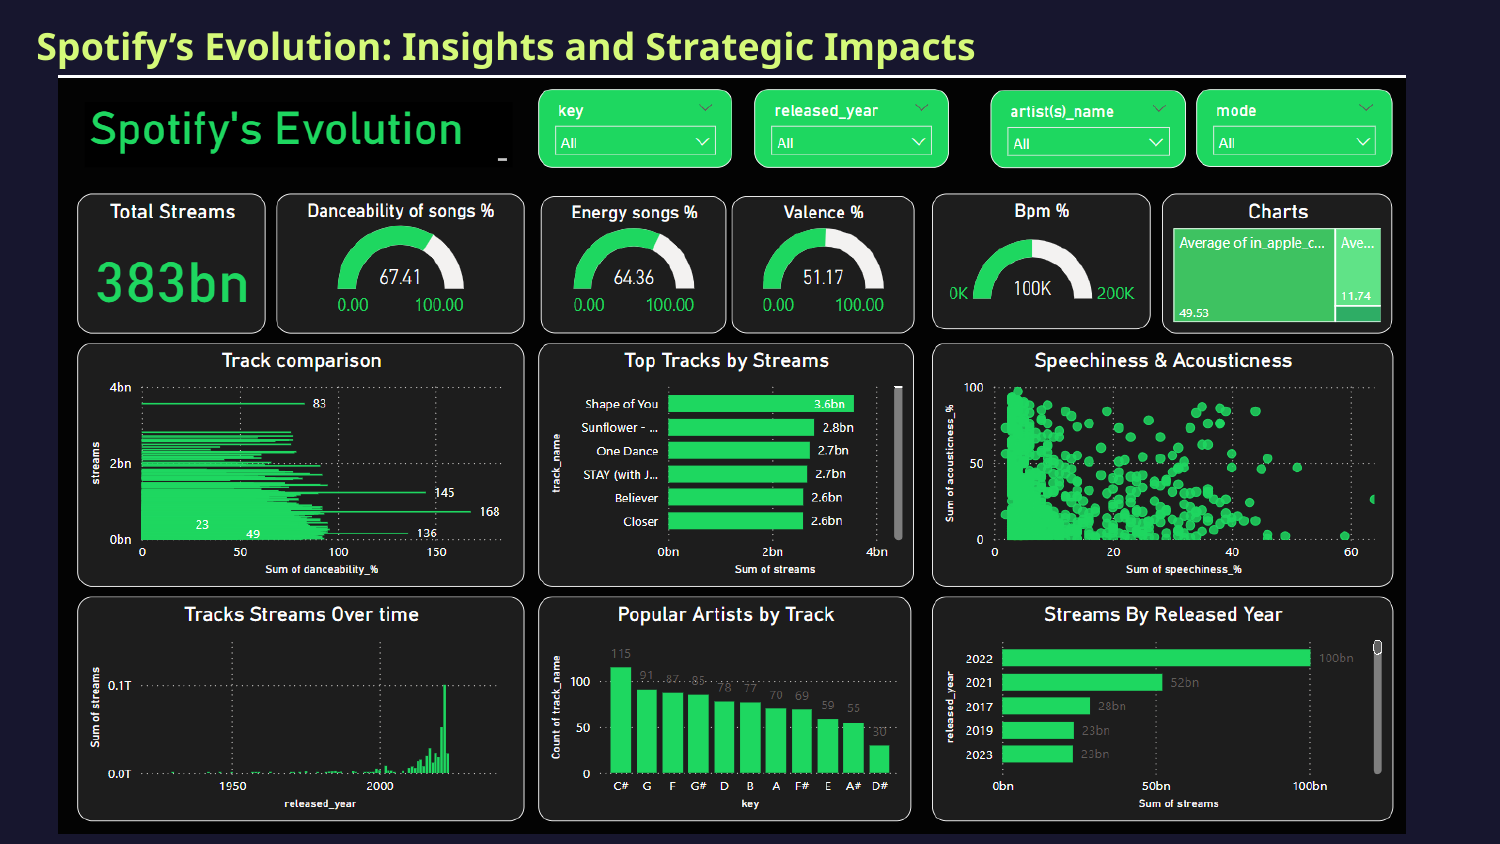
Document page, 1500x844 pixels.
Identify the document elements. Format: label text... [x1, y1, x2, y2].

picture [0, 23, 1500, 844]
title Spotify’s Evolution: Insights and Strategic Impacts [21, 14, 1081, 76]
